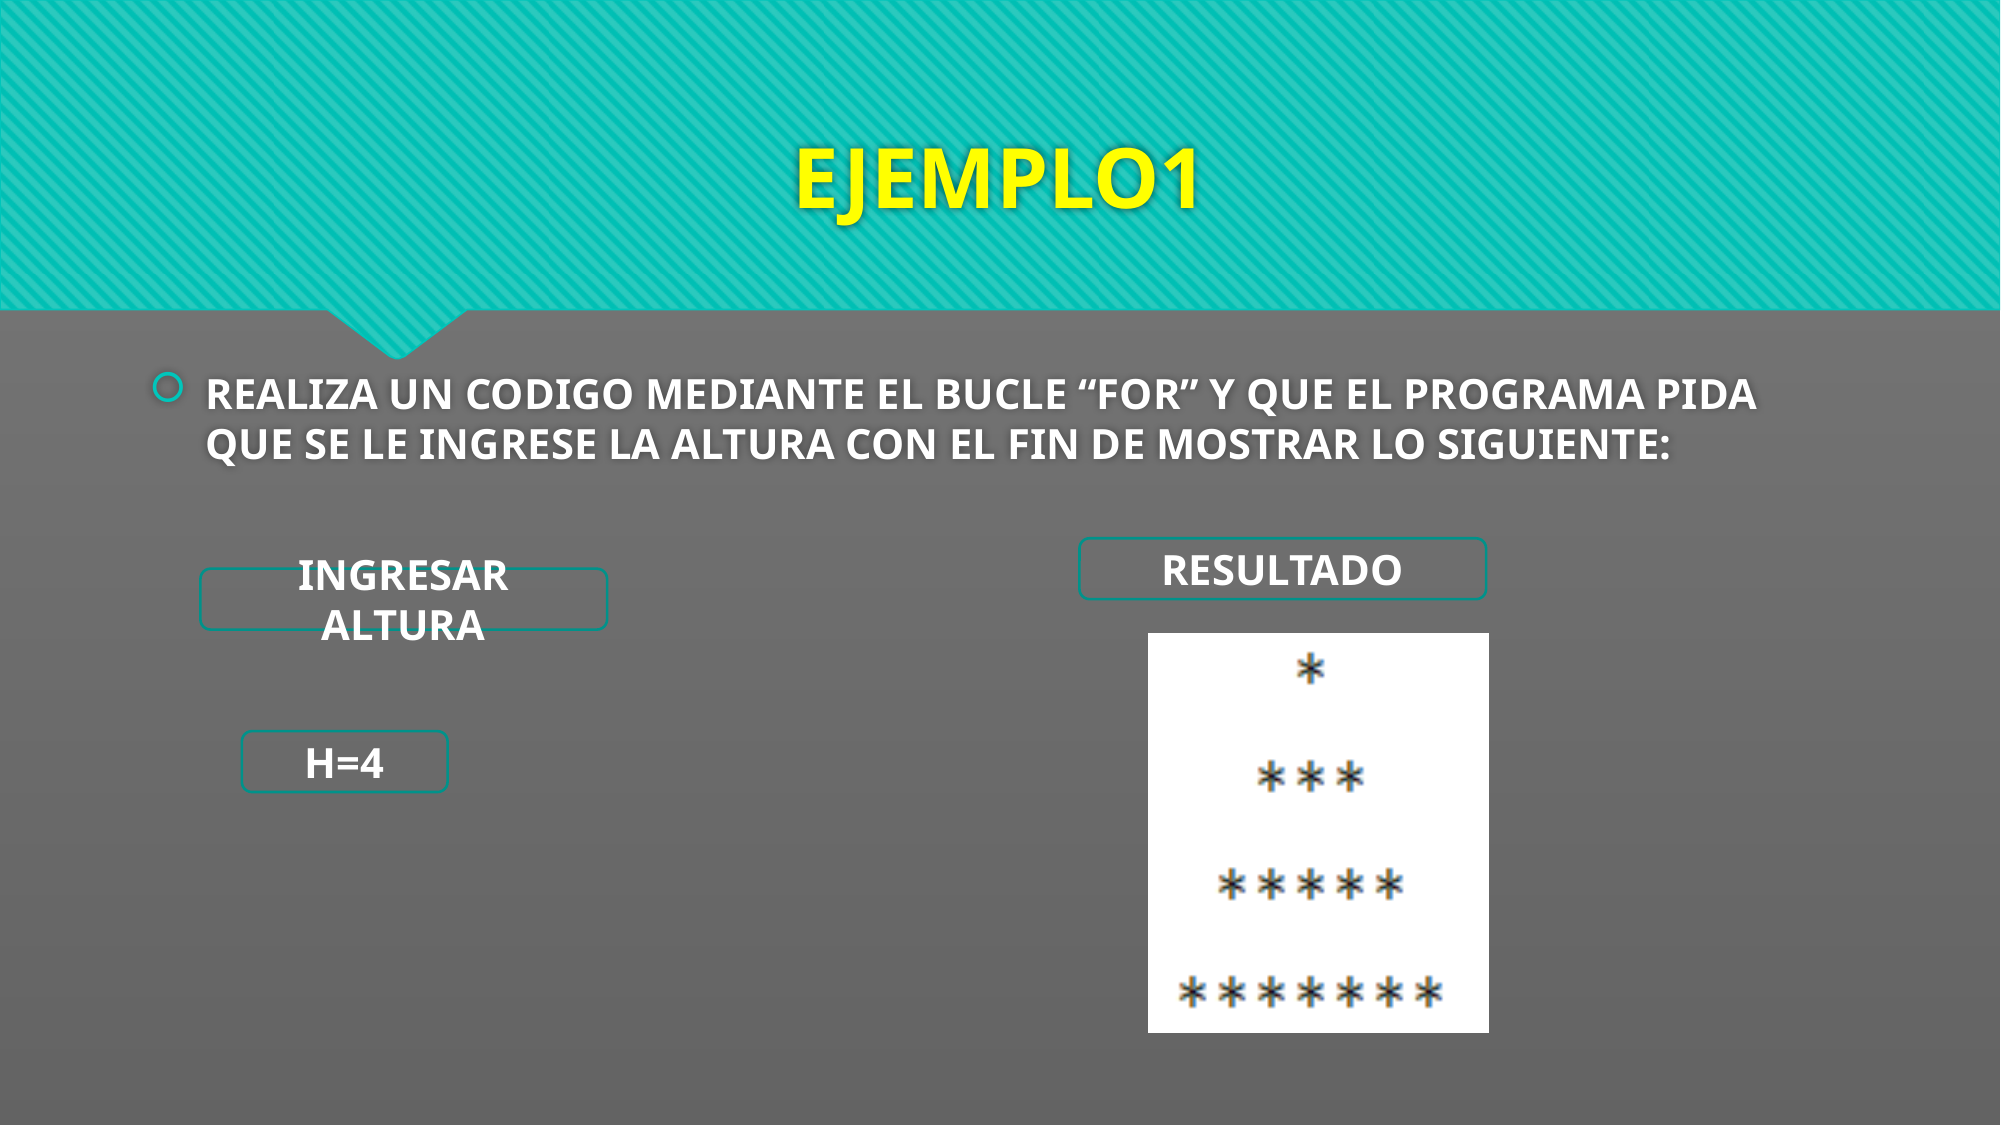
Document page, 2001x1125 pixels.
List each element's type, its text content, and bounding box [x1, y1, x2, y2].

picture [1148, 633, 1489, 1033]
text_box RESULTADO [1078, 536, 1488, 601]
text_box H=4 [240, 729, 449, 794]
text_box INGRESAR ALTURA [199, 567, 609, 631]
title EJEMPLO1 [132, 73, 1868, 233]
list REALIZA UN CODIGO MEDIANTE EL BUCLE “FOR” Y QUE EL PROGRAMA PIDA QUE SE LE INGRESE LA ALTURA CON EL FIN DE MOSTRAR LO SIGUIENTE: [134, 364, 1866, 962]
